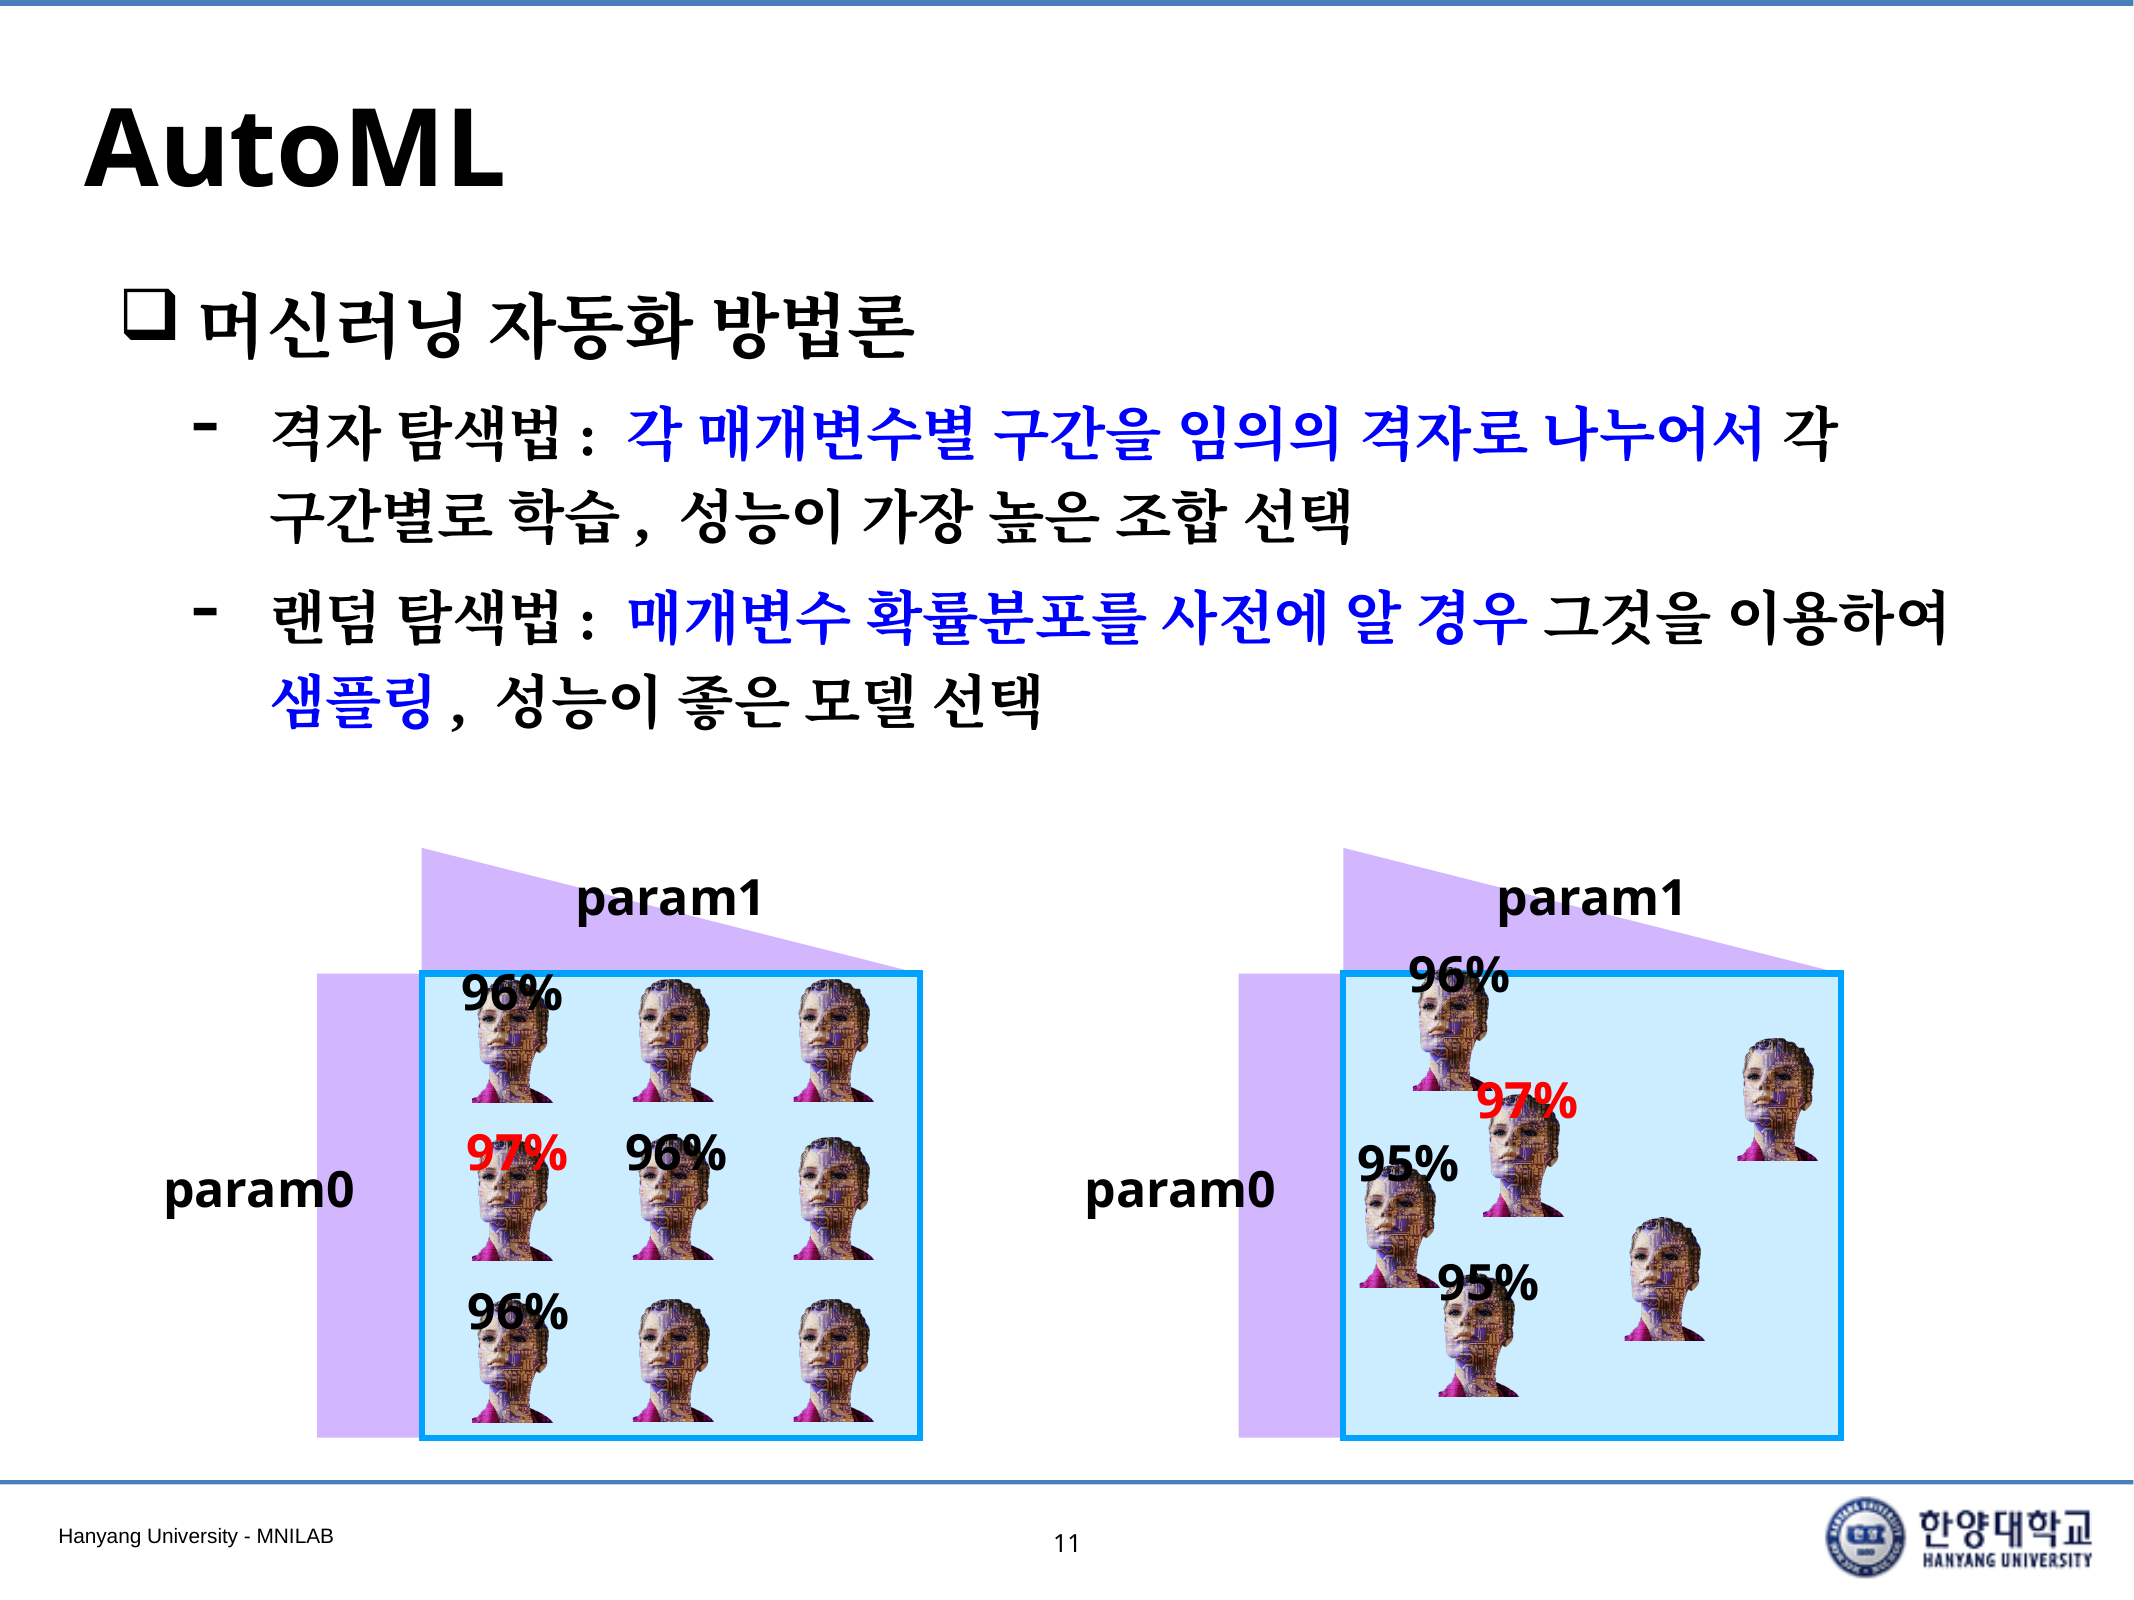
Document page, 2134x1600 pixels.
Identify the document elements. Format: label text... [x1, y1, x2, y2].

picture [793, 1136, 876, 1260]
text_box [1343, 847, 1488, 973]
list 머신러닝 자동화 방법론 격자 탐색법: 각 매개변수별 구간을 임의의 격자로 나누어서 각 구간별로 학습, 성능이 가장 높은 조합 선택 랜덤 탐색법: 매개변수 확률분포를 사전에 알 경우 그것을 이용하여 샘플링, 성능이 좋은 모델 선택 [109, 255, 2058, 809]
picture [1624, 1217, 1707, 1341]
picture [1482, 1093, 1565, 1217]
picture [632, 1136, 715, 1260]
picture [793, 1298, 876, 1423]
picture [1412, 967, 1495, 1091]
picture [471, 1137, 554, 1261]
text_box 95% [1349, 1123, 1469, 1201]
text_box param0 [1076, 1148, 1285, 1226]
text_box 97% [457, 1111, 577, 1189]
picture [632, 1298, 715, 1423]
text_box [317, 973, 421, 1438]
text_box 96% [453, 952, 573, 1029]
text_box 95% [1442, 1242, 1549, 1319]
text_box [1343, 973, 1842, 1438]
text_box param0 [154, 1148, 364, 1226]
slide_number 11 [1037, 1518, 1098, 1567]
picture [471, 979, 554, 1103]
title AutoML [75, 41, 2058, 245]
picture [471, 1299, 554, 1423]
text_box 96% [1400, 933, 1520, 1011]
text_box [1238, 973, 1343, 1438]
text_box 95% [1429, 1288, 1438, 1319]
text_box 96% [617, 1111, 736, 1189]
picture [1359, 1164, 1520, 1397]
picture [1797, 1495, 2128, 1581]
picture [793, 978, 876, 1102]
text_box param1 [1488, 856, 1697, 934]
text_box param1 [566, 856, 775, 934]
text_box [1520, 934, 1840, 973]
text_box [421, 973, 920, 1438]
picture [1737, 1037, 1819, 1161]
picture [632, 978, 715, 1102]
text_box 96% [459, 1271, 579, 1348]
text_box 97% [1468, 1060, 1587, 1137]
text_box [421, 847, 918, 973]
